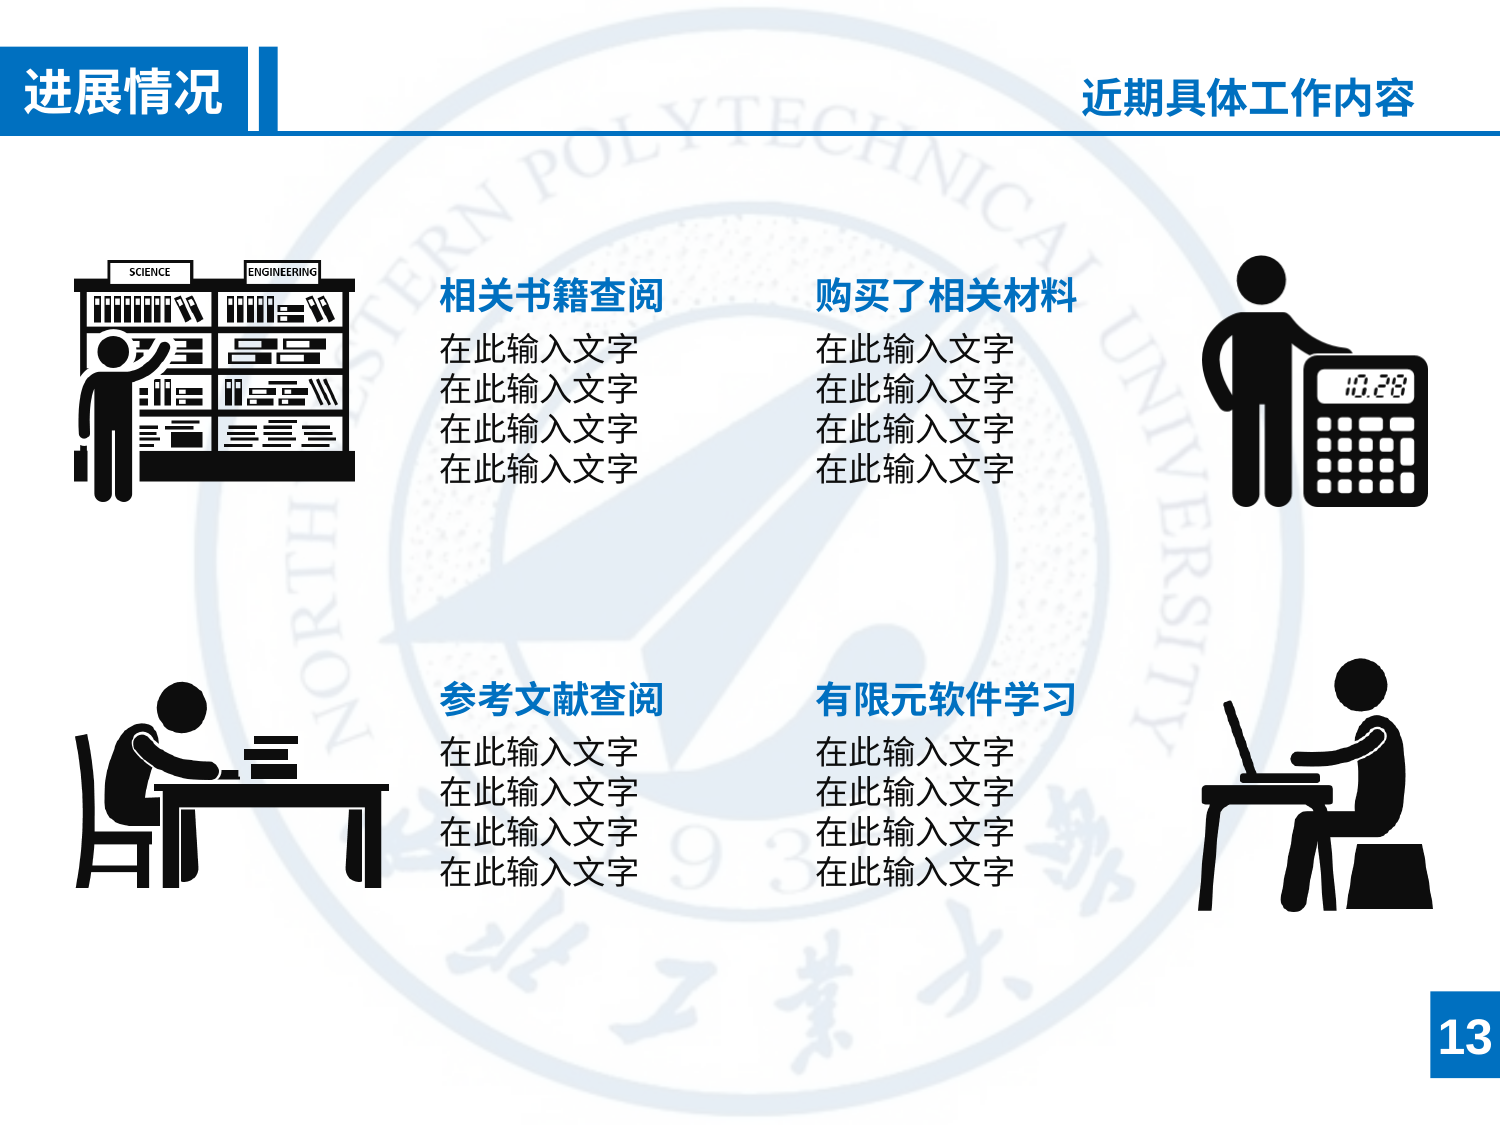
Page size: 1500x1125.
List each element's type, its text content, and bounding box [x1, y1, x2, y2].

picture [74, 260, 355, 502]
text_box 近期具体工作内容 [833, 64, 1431, 130]
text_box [425, 669, 819, 901]
picture [1202, 255, 1428, 507]
picture [75, 681, 389, 888]
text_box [425, 265, 819, 498]
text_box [1405, 991, 1500, 1079]
picture [1198, 658, 1433, 912]
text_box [0, 46, 278, 133]
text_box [819, 669, 1195, 901]
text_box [819, 265, 1195, 498]
